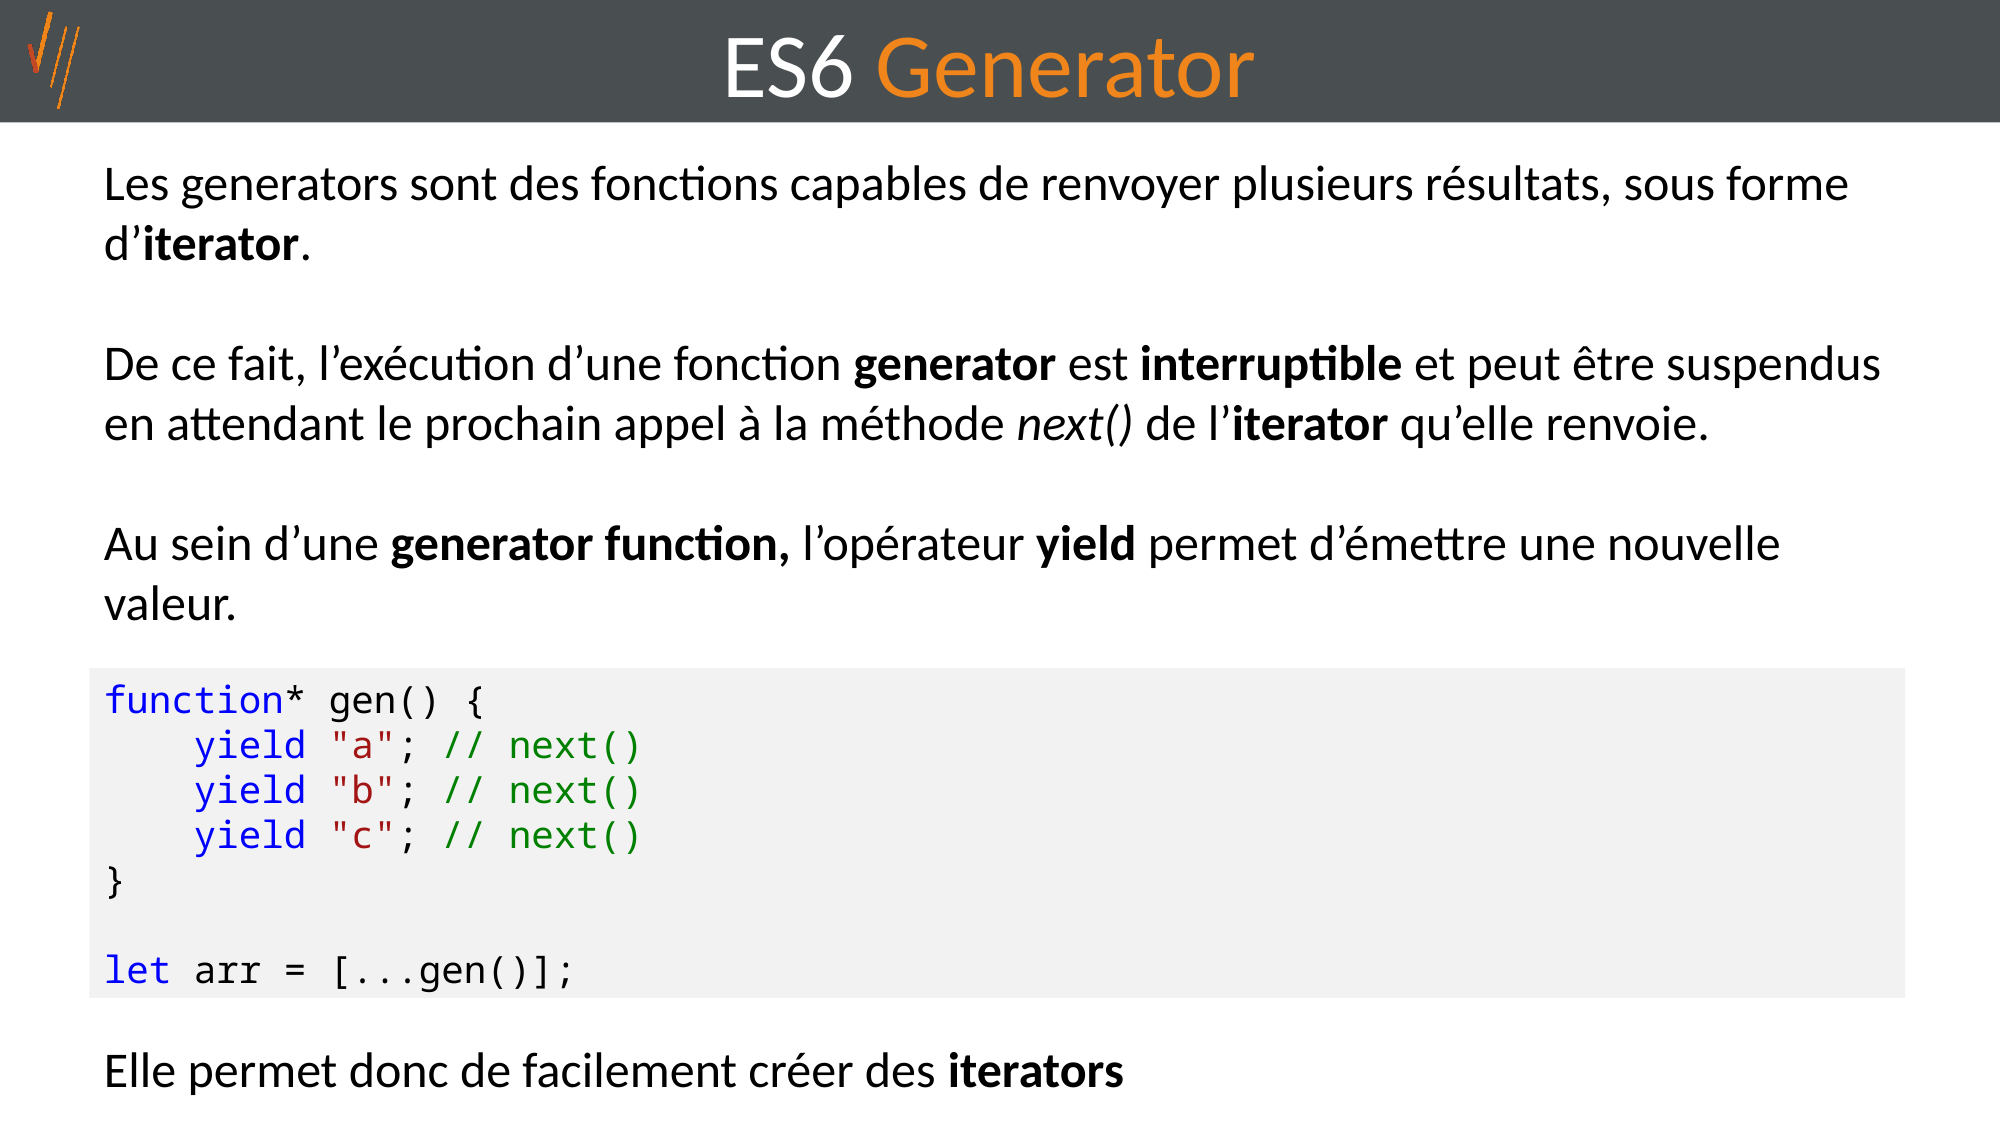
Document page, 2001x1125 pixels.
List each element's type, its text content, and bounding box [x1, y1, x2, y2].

text_box Les generators sont des fonctions capables de renvoyer plusieurs résultats, sous forme d’iterator. De ce fait, l’exécution d’une fonction generator est interruptible et peut être suspendus en attendant le prochain appel à la méthode next() de l’iterator qu’elle renvoie. Au sein d’une generator function, l’opérateur yield permet d’émettre une nouvelle valeur. [89, 142, 1906, 638]
text_box ES6 Generator [0, 0, 2000, 123]
picture [0, 6, 109, 116]
text_box function* gen() { yield "a"; // next() yield "b"; // next() yield "c"; // next() } let arr = [...gen()]; [89, 668, 1906, 998]
text_box Elle permet donc de facilement créer des iterators [89, 1029, 1851, 1105]
